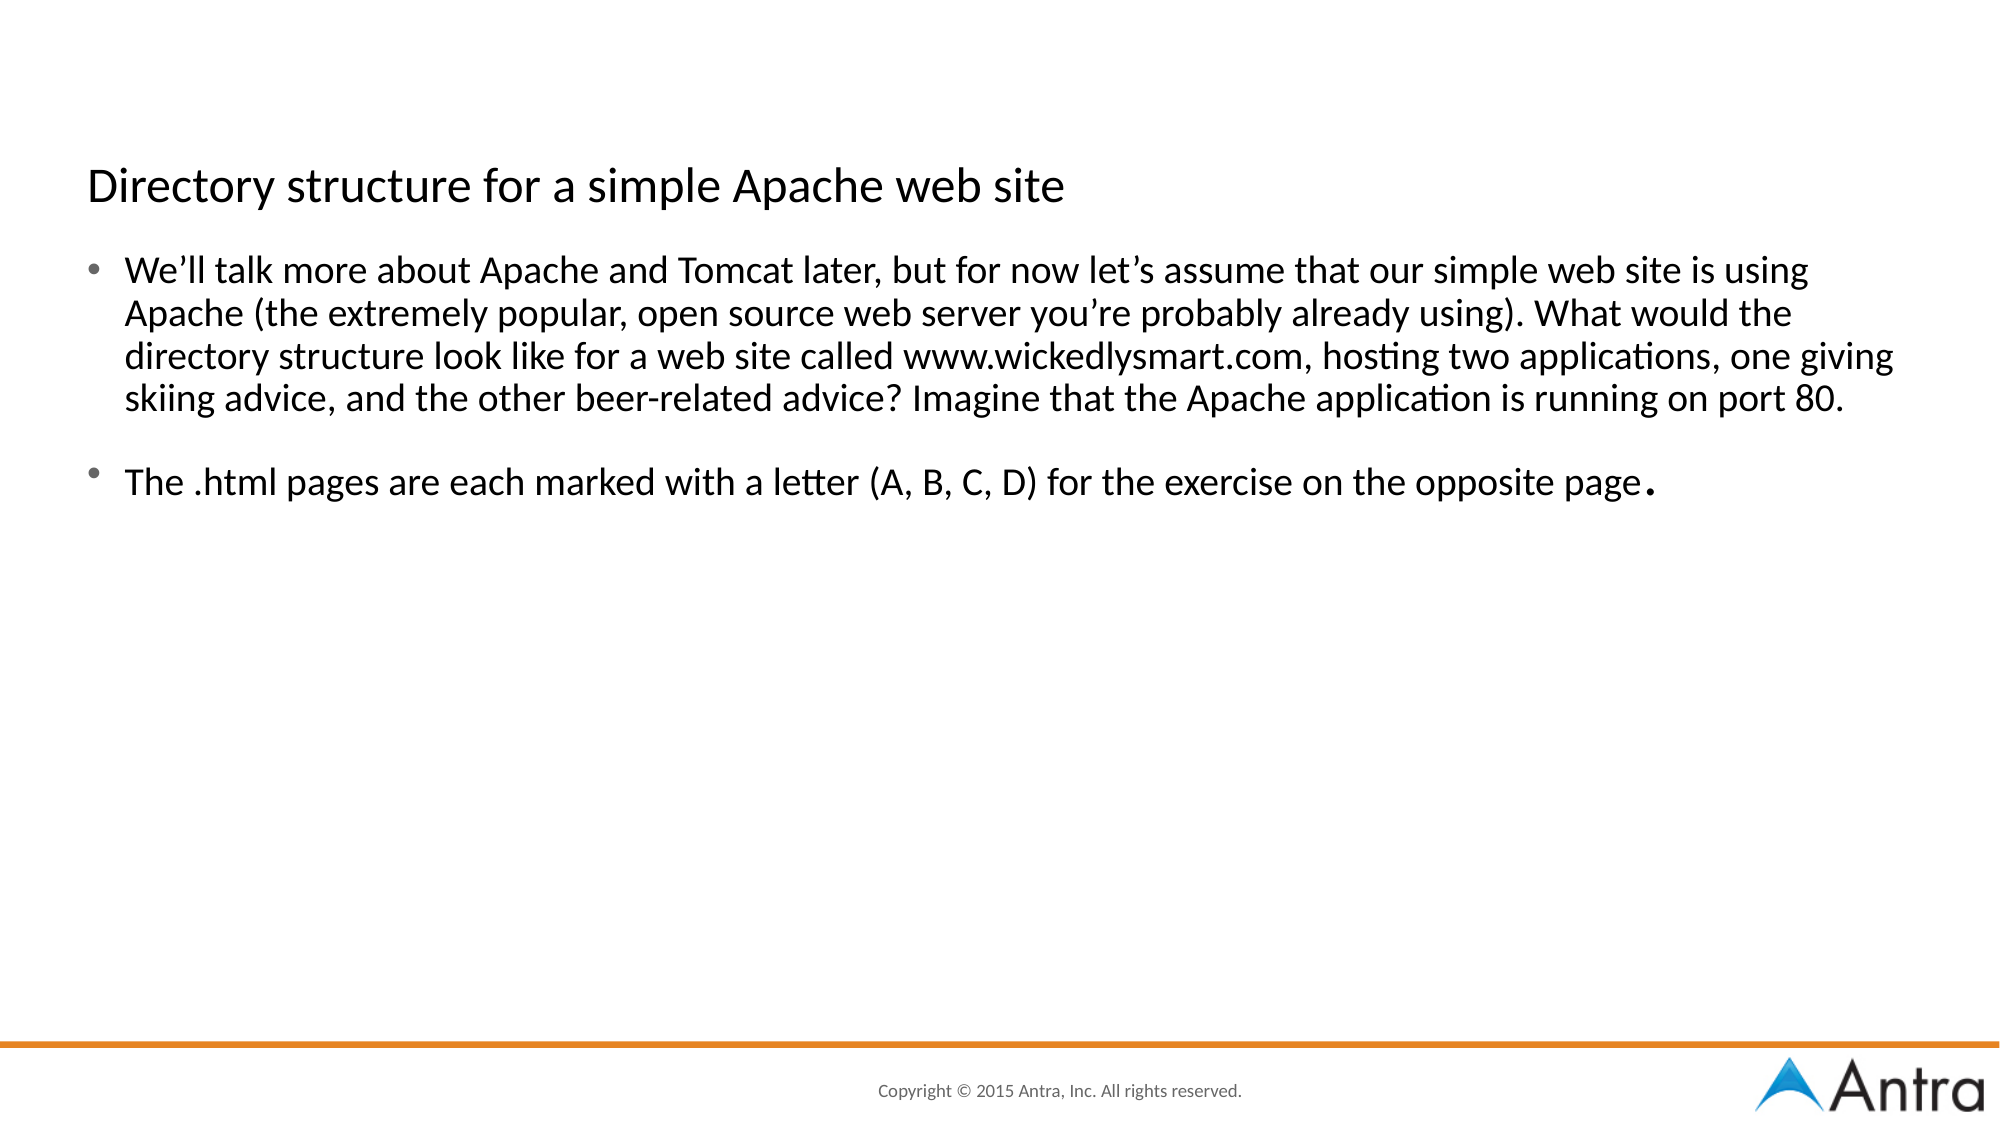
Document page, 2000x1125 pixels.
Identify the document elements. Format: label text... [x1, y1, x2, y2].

picture [1744, 1048, 1994, 1122]
title Directory structure for a simple Apache web site [87, 66, 1913, 213]
list We’ll talk more about Apache and Tomcat later, but for now let’s assume that our simple web site is using Apache (the extremely popular, open source web server you’re probably already using). What would the directory structure look like for a web site called www.wickedlysmart.com, hosting two applications, one giving skiing advice, and the other beer-related advice? Imagine that the Apache application is running on port 80. The .html pages are each marked with a letter (A, B, C, D) for the exercise on the opposite page. [87, 249, 1913, 975]
